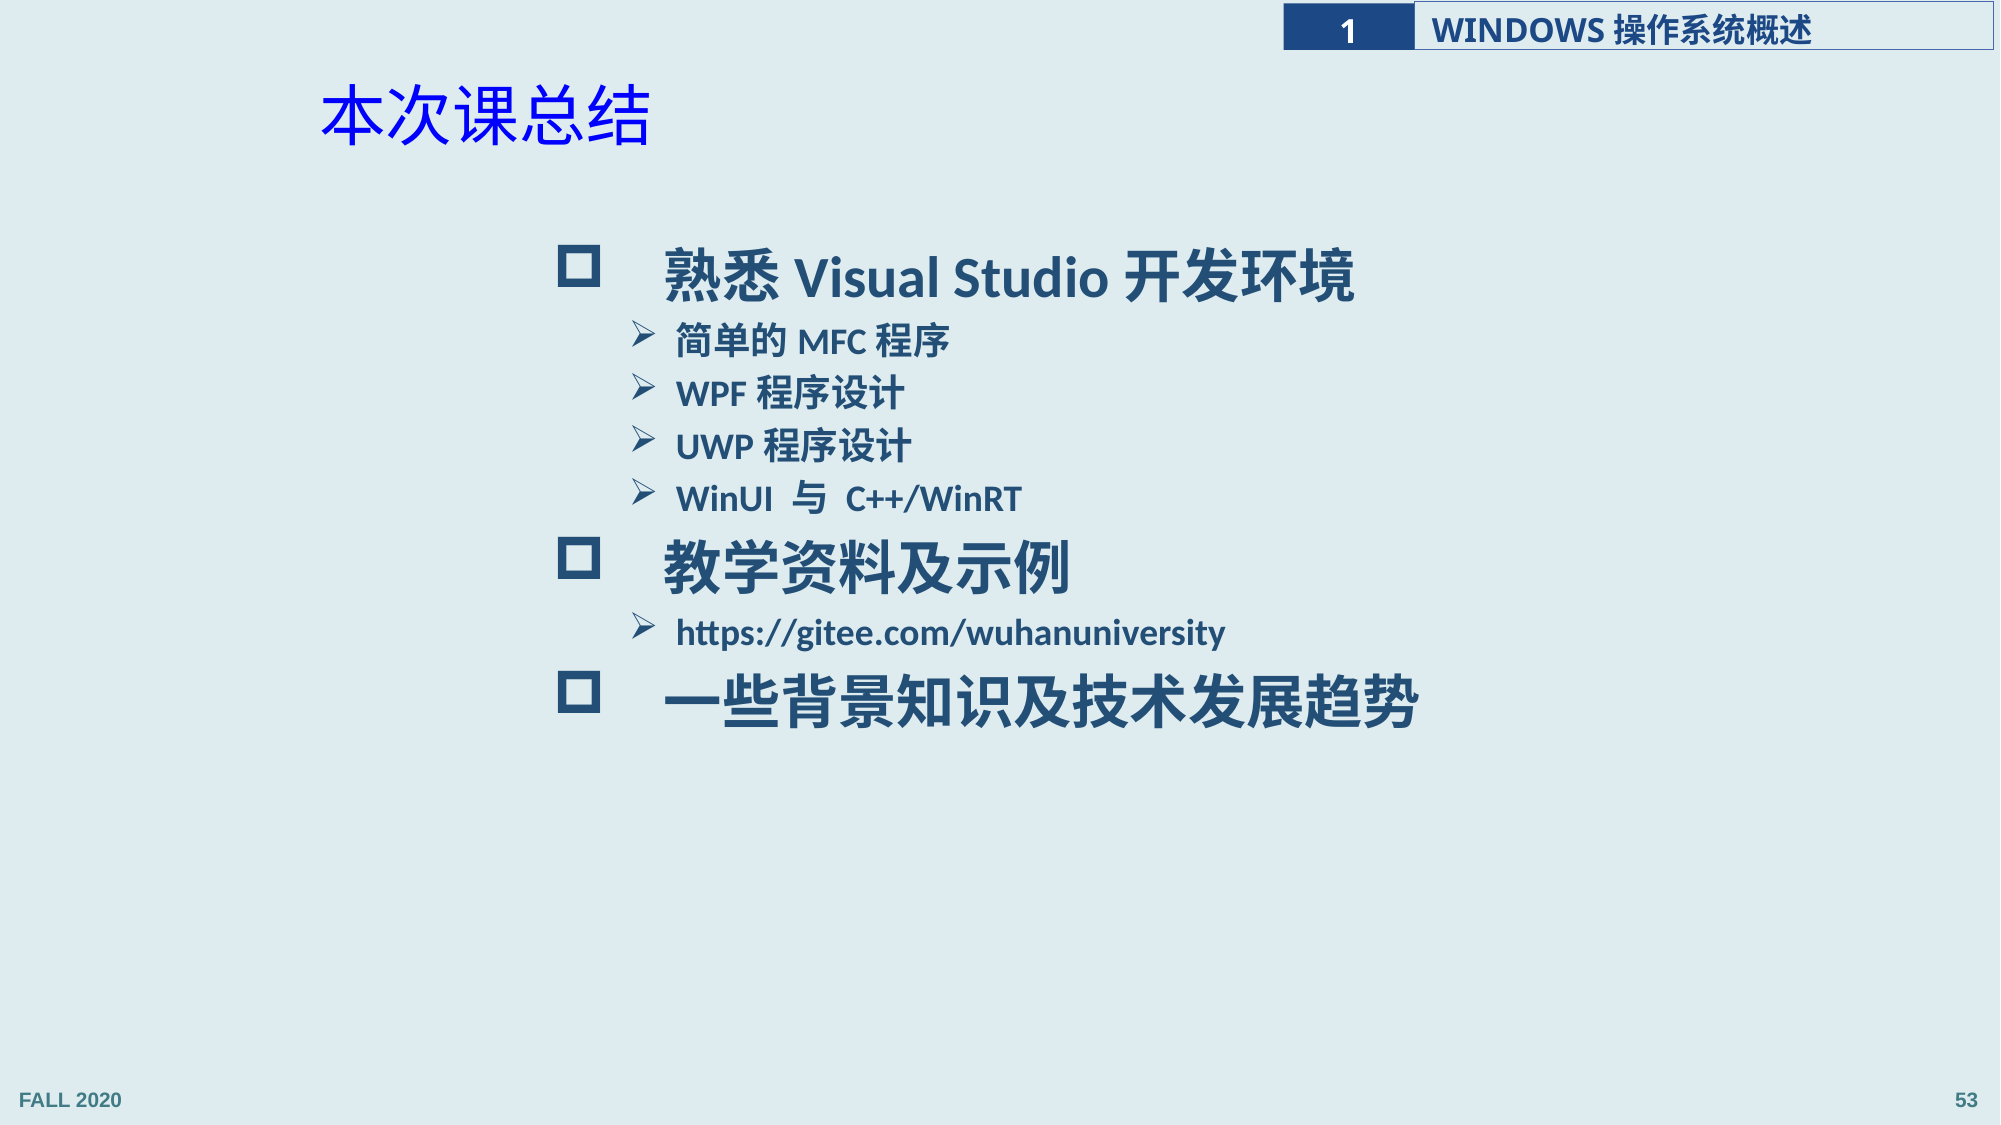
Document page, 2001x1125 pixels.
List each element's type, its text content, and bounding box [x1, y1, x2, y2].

text_box 熟悉Visual Studio开发环境 简单的MFC程序 WPF程序设计 UWP程序设计 WinUI 与 C++/WinRT 教学资料及示例 https://gitee.com/wuhanuniversity 一些背景知识及技术发展趋势 [539, 231, 1544, 917]
text_box 本次课总结 [108, 66, 1580, 197]
